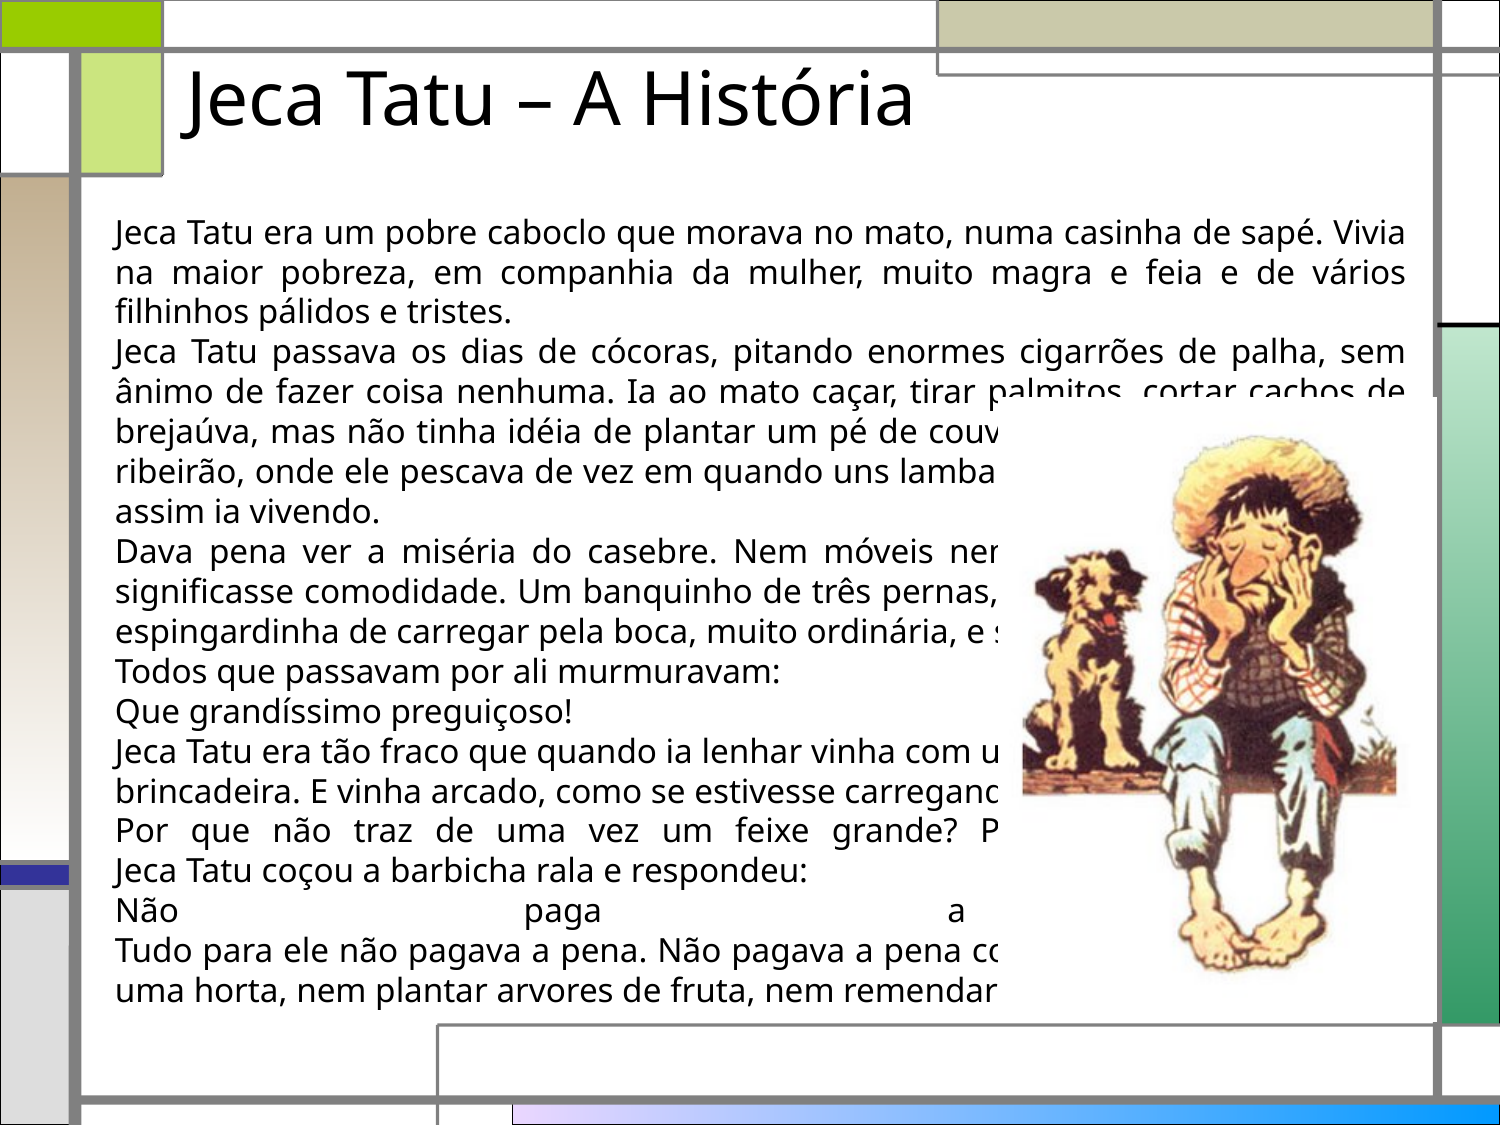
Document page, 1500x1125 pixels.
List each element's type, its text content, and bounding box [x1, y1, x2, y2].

picture [997, 396, 1438, 1023]
text_box Jeca Tatu – A História [171, 42, 1058, 148]
text_box Jeca Tatu era um pobre caboclo que morava no mato, numa casinha de sapé. Vivia na maior pobreza, em companhia da mulher, muito magra e feia e de vários filhinhos pálidos e tristes. Jeca Tatu passava os dias de cócoras, pitando enormes cigarrões de palha, sem ânimo de fazer coisa nenhuma. Ia ao mato caçar, tirar palmitos, cortar cachos de brejaúva, mas não tinha idéia de plantar um pé de couve atras da casa. Perto um ribeirão, onde ele pescava de vez em quando uns lambaris e um ou outro bagre. E assim ia vivendo. Dava pena ver a miséria do casebre. Nem móveis nem roupas, nem nada que significasse comodidade. Um banquinho de três pernas, umas peneiras furadas, a espingardinha de carregar pela boca, muito ordinária, e só. Todos que passavam por ali murmuravam: Que grandíssimo preguiçoso! Jeca Tatu era tão fraco que quando ia lenhar vinha com um feixinho que parecia brincadeira. E vinha arcado, como se estivesse carregando um enorme peso. Por que não traz de uma vez um feixe grande? Perguntaram-lhe um dia. Jeca Tatu coçou a barbicha rala e respondeu: Não paga a pena. Tudo para ele não pagava a pena. Não pagava a pena consertar a casa, nem fazer uma horta, nem plantar arvores de fruta, nem remendar a roupa. [100, 203, 1424, 1017]
